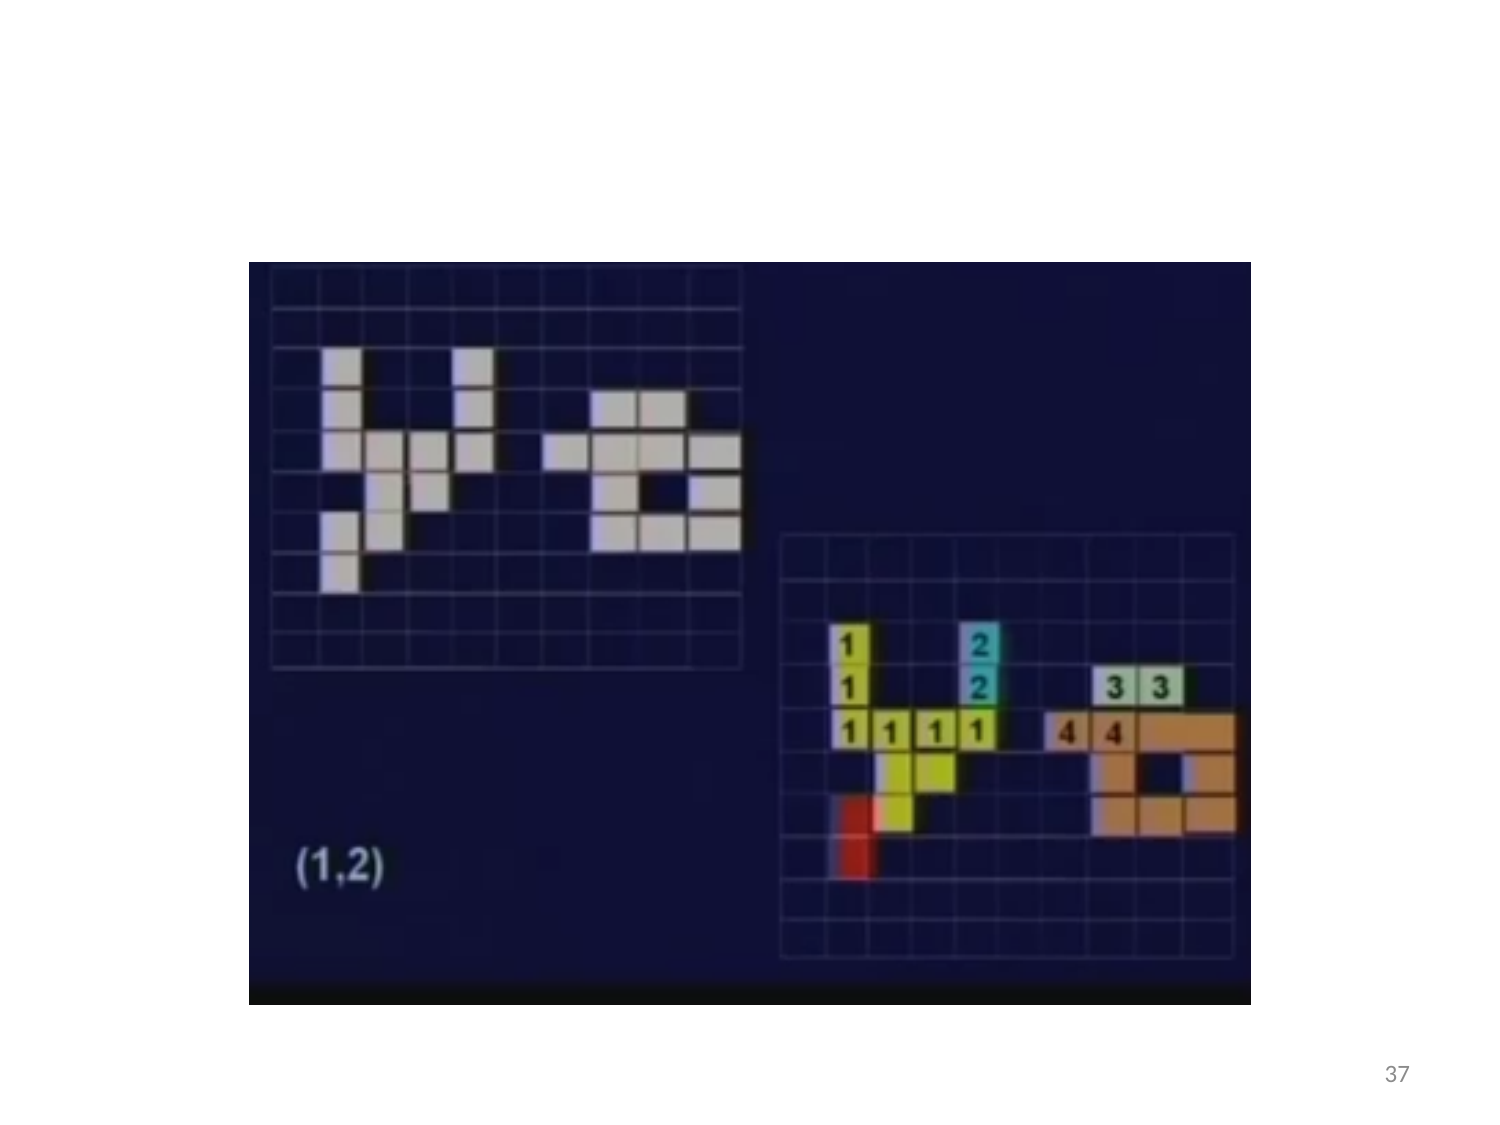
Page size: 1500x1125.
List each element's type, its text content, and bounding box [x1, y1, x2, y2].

slide_number 37 [1074, 1042, 1425, 1103]
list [74, 262, 1426, 1006]
